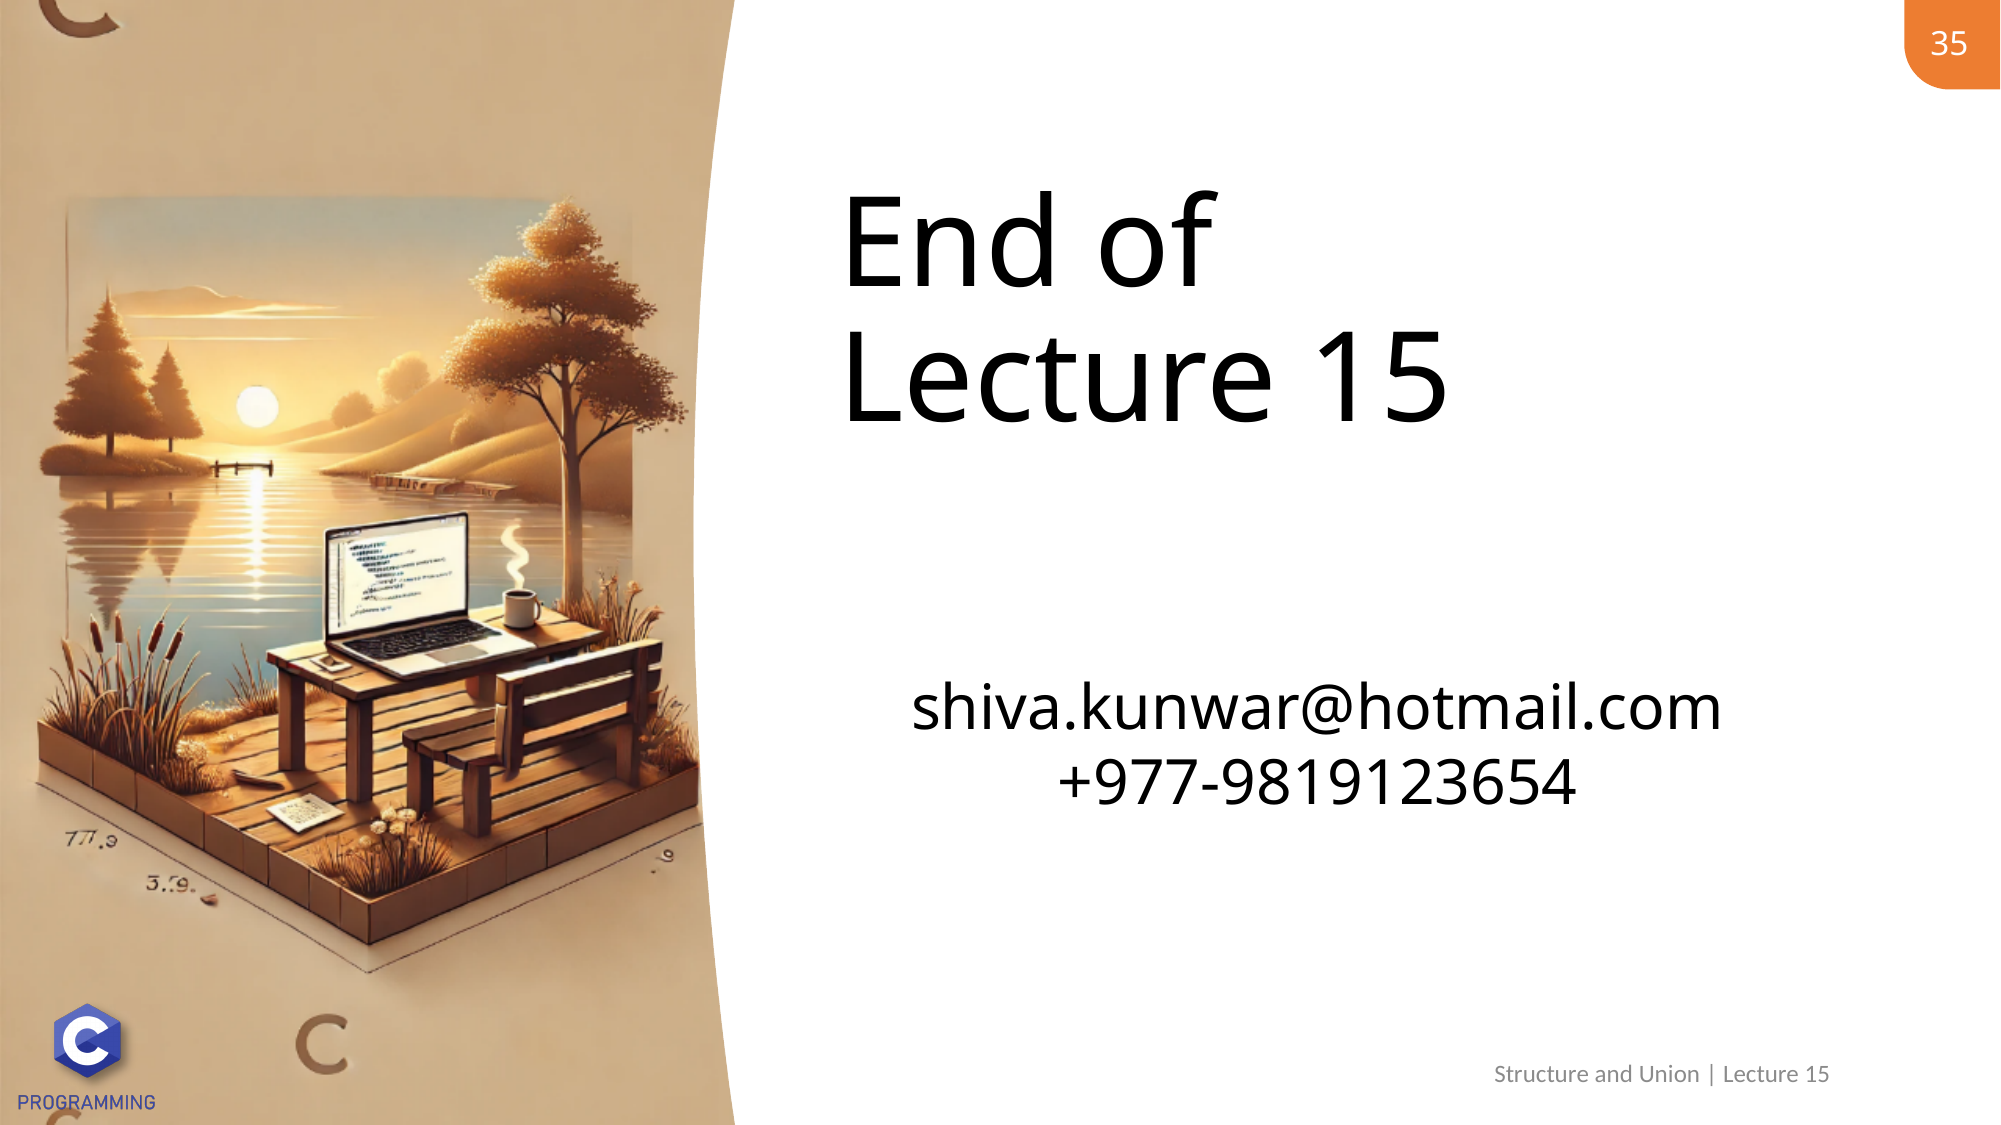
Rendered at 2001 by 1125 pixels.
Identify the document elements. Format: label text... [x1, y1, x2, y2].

footer Structure and Union | Lecture 15 [1325, 1042, 2000, 1103]
slide_number 35 [1887, 14, 1984, 75]
picture [0, 0, 736, 1125]
title End of Lecture 15 [823, 105, 1724, 522]
